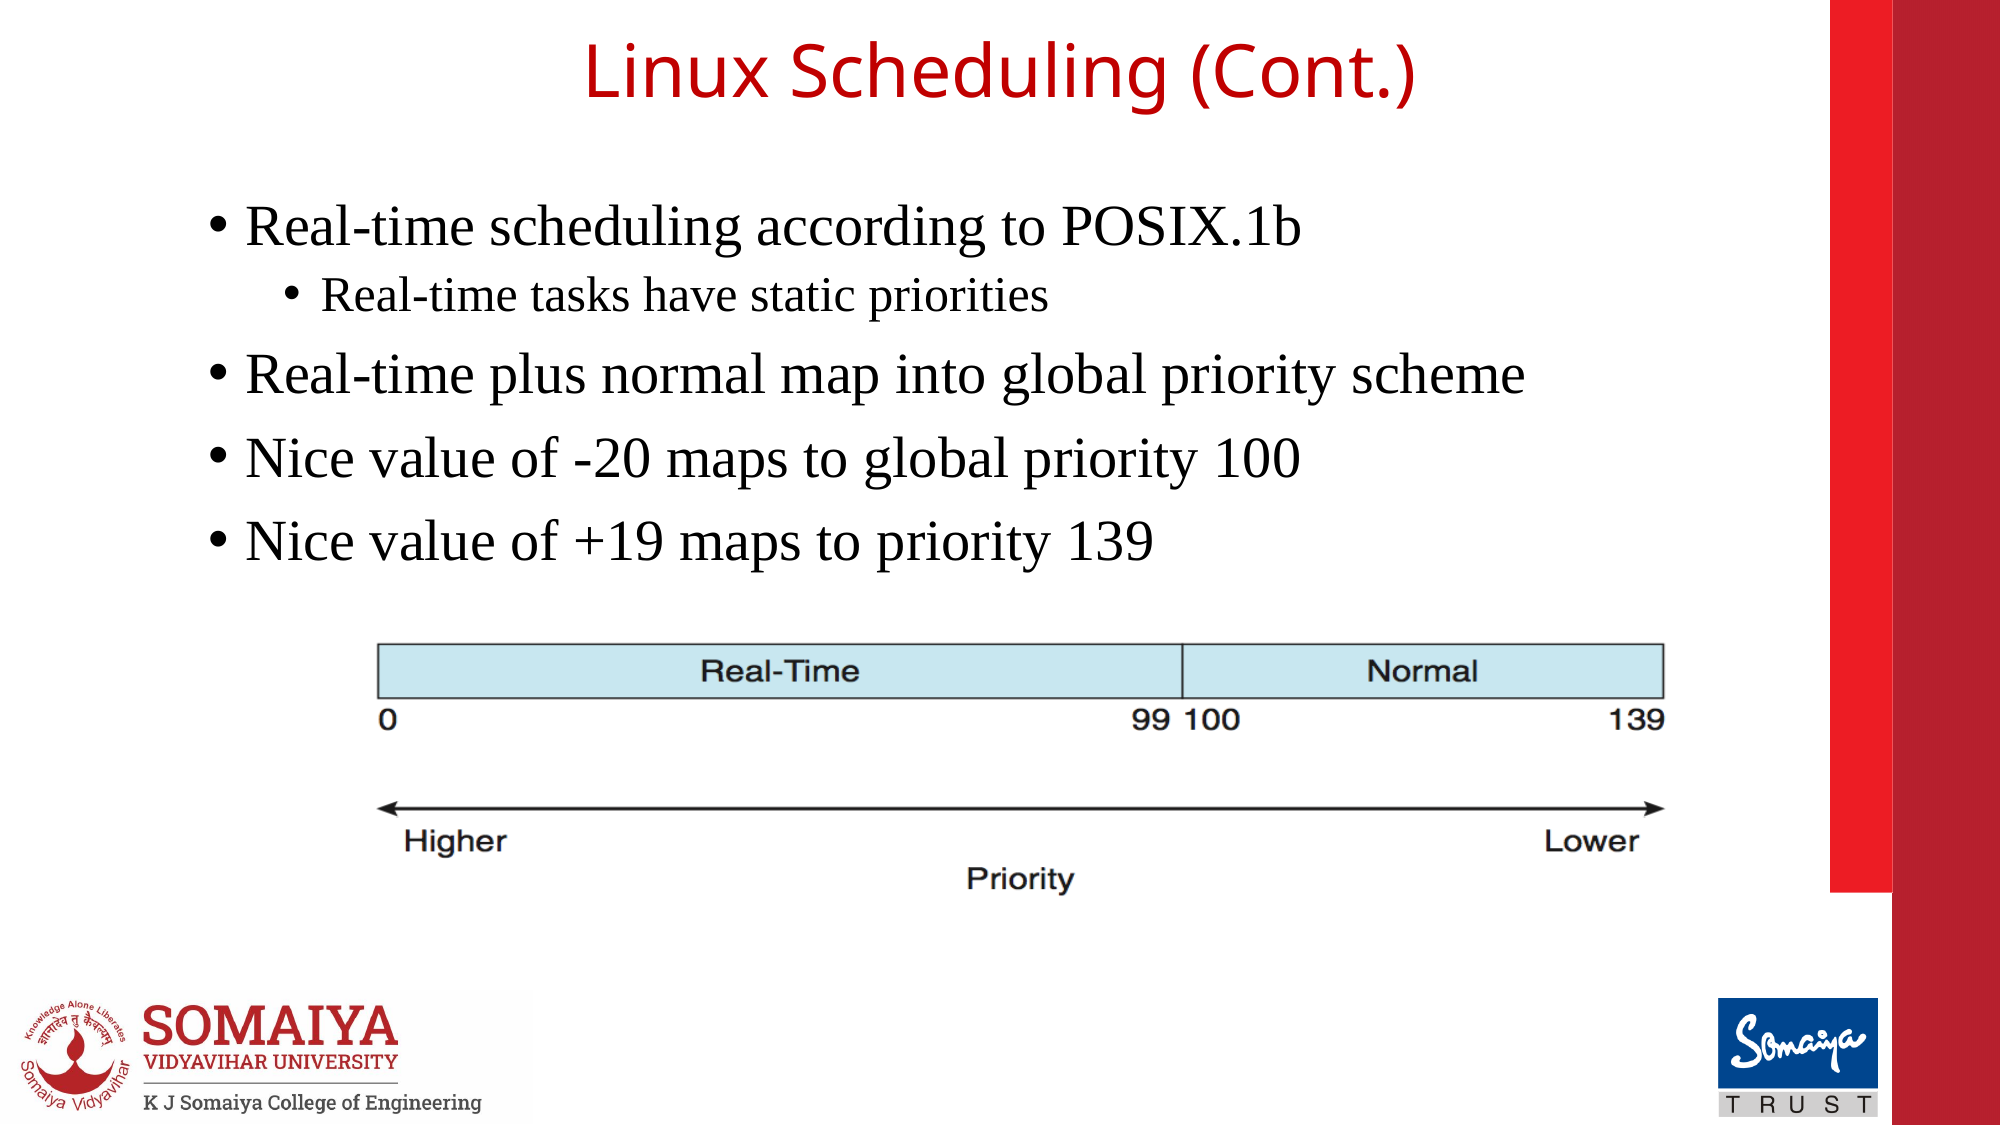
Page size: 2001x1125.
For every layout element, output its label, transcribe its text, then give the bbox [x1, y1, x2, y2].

picture [358, 626, 1690, 907]
list Real-time scheduling according to POSIX.1b Real-time tasks have static priorities Real-time plus normal map into global priority scheme Nice value of -20 maps to global priority 100 Nice value of +19 maps to priority 139 [193, 187, 1898, 931]
picture [1718, 998, 1878, 1117]
picture [0, 990, 533, 1124]
picture [1830, 0, 2000, 1125]
title Linux Scheduling (Cont.) [99, 26, 1900, 122]
